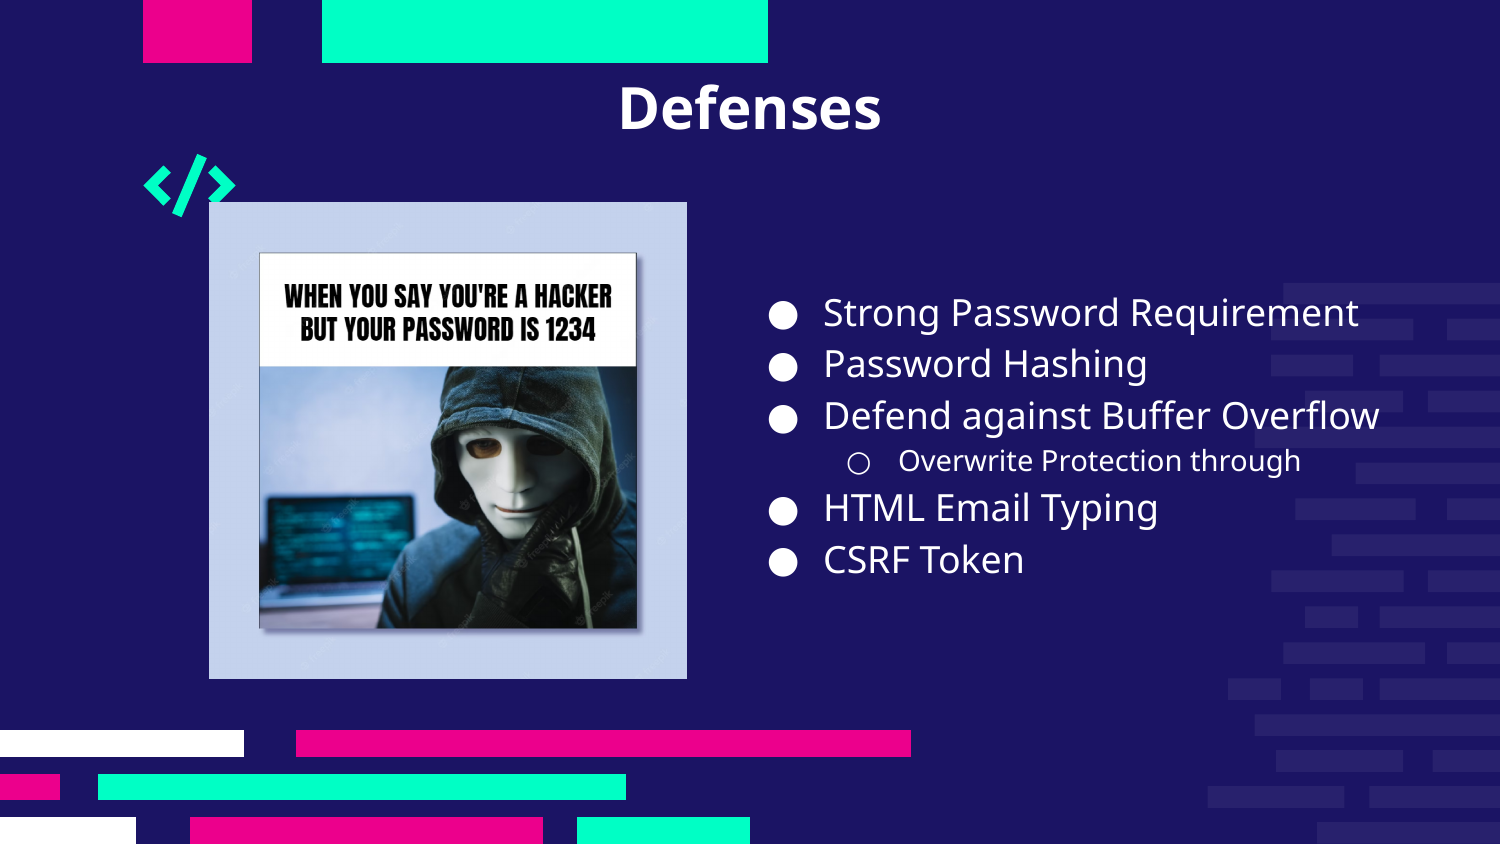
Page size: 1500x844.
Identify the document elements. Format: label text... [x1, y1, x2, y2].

title Defenses [209, 56, 1291, 166]
picture [209, 201, 687, 680]
list Strong Password Requirement Password Hashing Defend against Buffer Overflow Overwrite Protection through HTML Email Typing CSRF Token [733, 266, 1428, 577]
